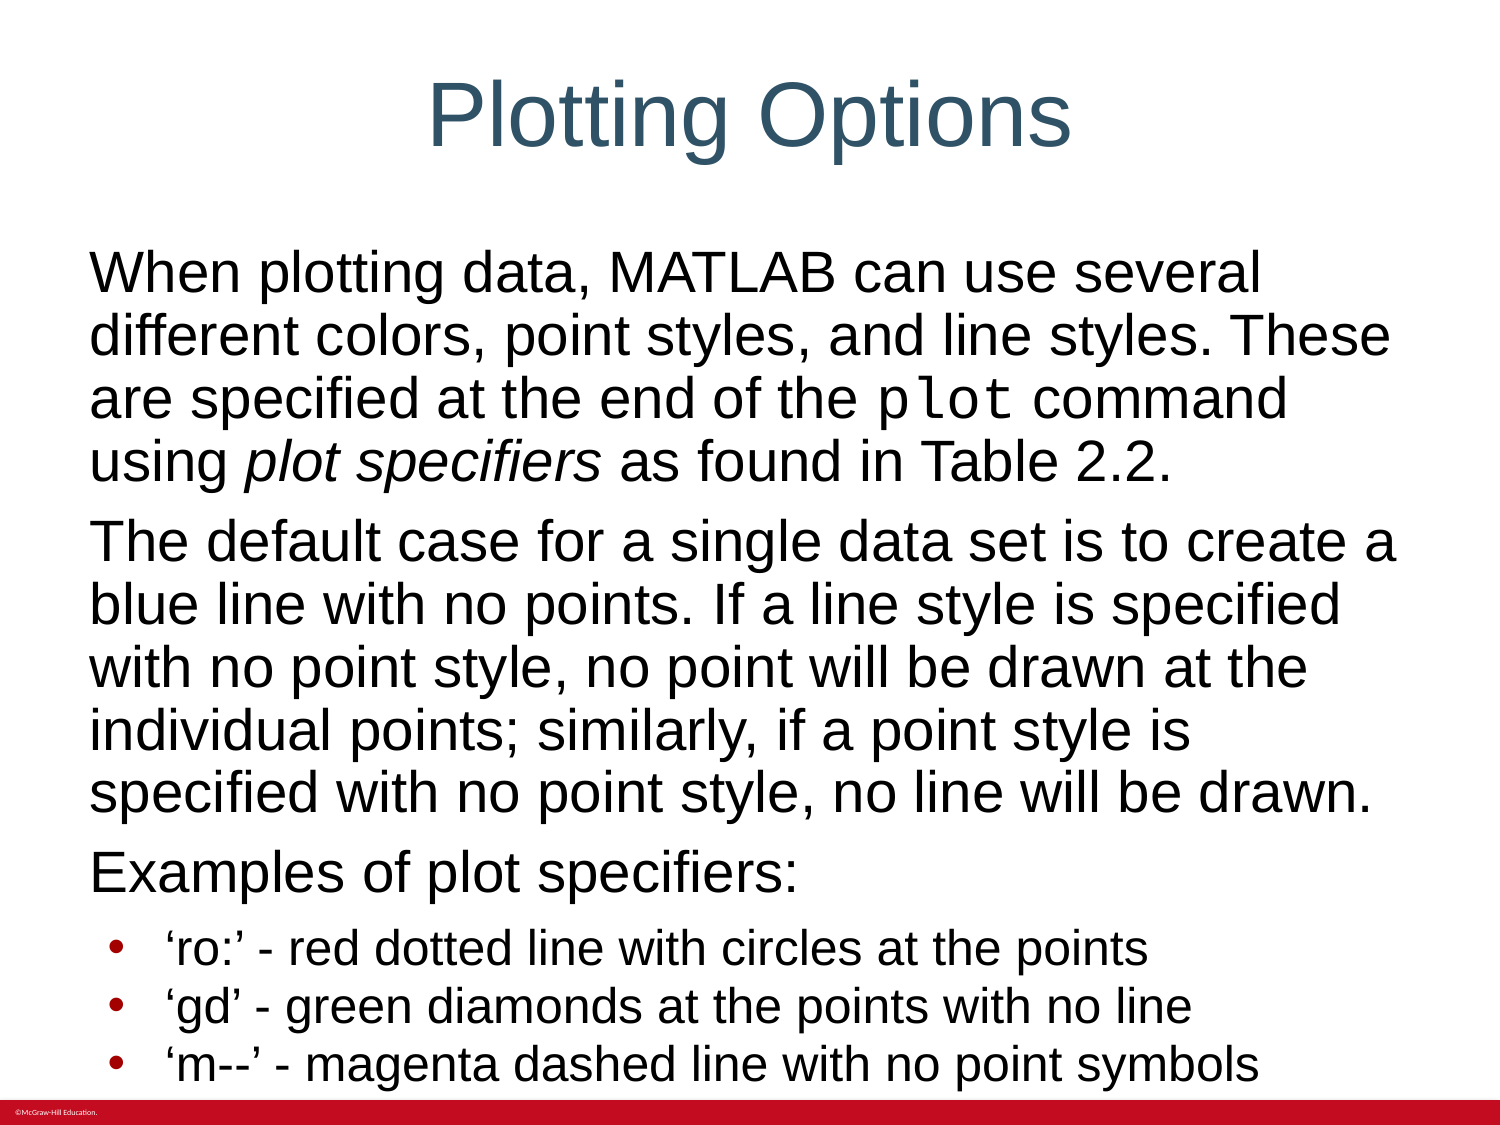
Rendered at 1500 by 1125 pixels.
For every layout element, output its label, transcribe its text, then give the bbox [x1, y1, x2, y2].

title Plotting Options [0, 12, 1500, 208]
list When plotting data, MATLAB can use several different colors, point styles, and line styles. These are specified at the end of the plot command using plot specifiers as found in Table 2.2. The default case for a single data set is to create a blue line with no points. If a line style is specified with no point style, no point will be drawn at the individual points; similarly, if a point style is specified with no point style, no line will be drawn. Examples of plot specifiers: ‘ro:’ - red dotted line with circles at the points ‘gd’ - green diamonds at the points with no line ‘m--’ - magenta dashed line with no point symbols [75, 234, 1425, 1090]
